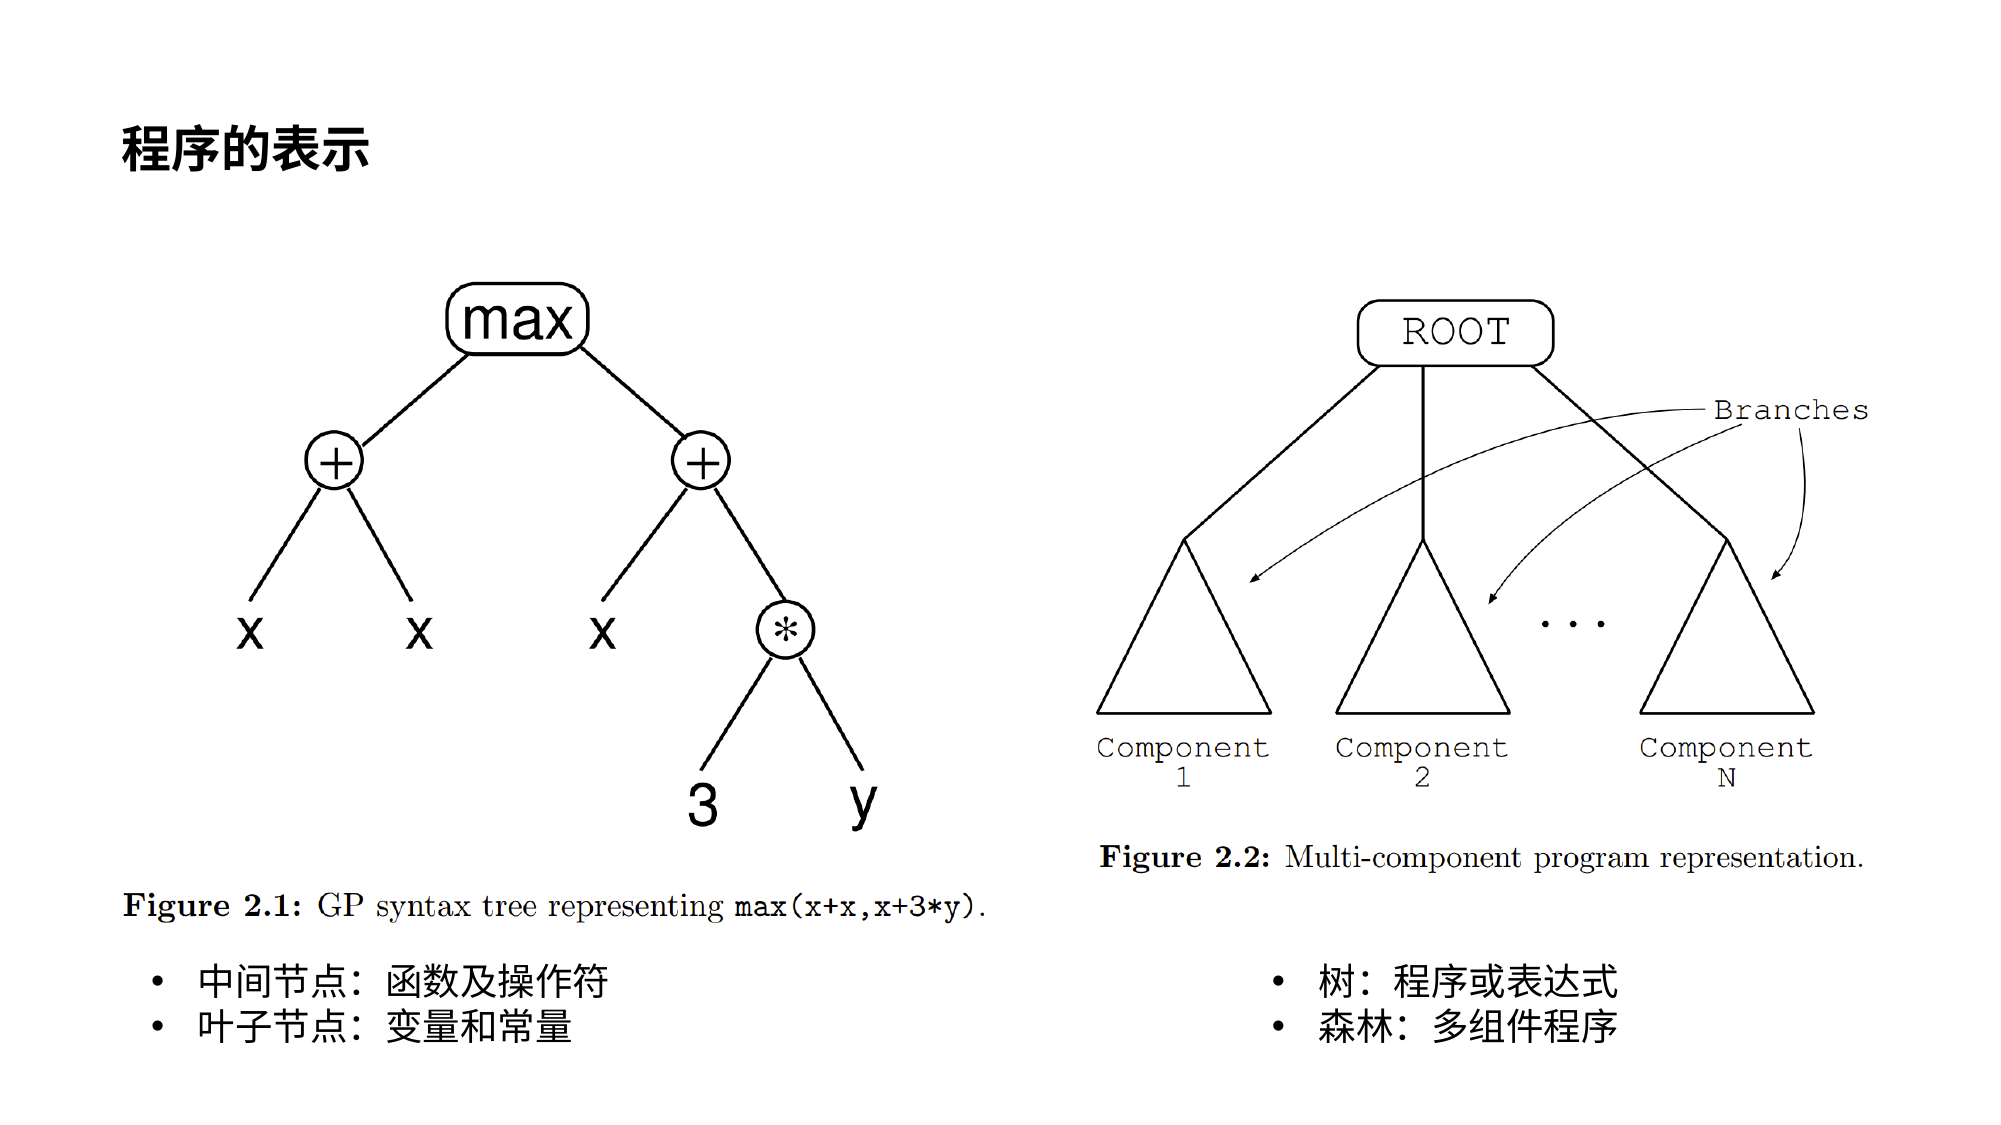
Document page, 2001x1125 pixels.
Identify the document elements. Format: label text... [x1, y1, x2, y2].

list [69, 259, 1030, 939]
text_box 中间节点：函数及操作符 叶子节点：变量和常量 [136, 950, 626, 1055]
text_box 树：程序或表达式 森林：多组件程序 [1257, 950, 1634, 1055]
picture [1041, 277, 1915, 889]
title 程序的表示 [106, 42, 1832, 260]
